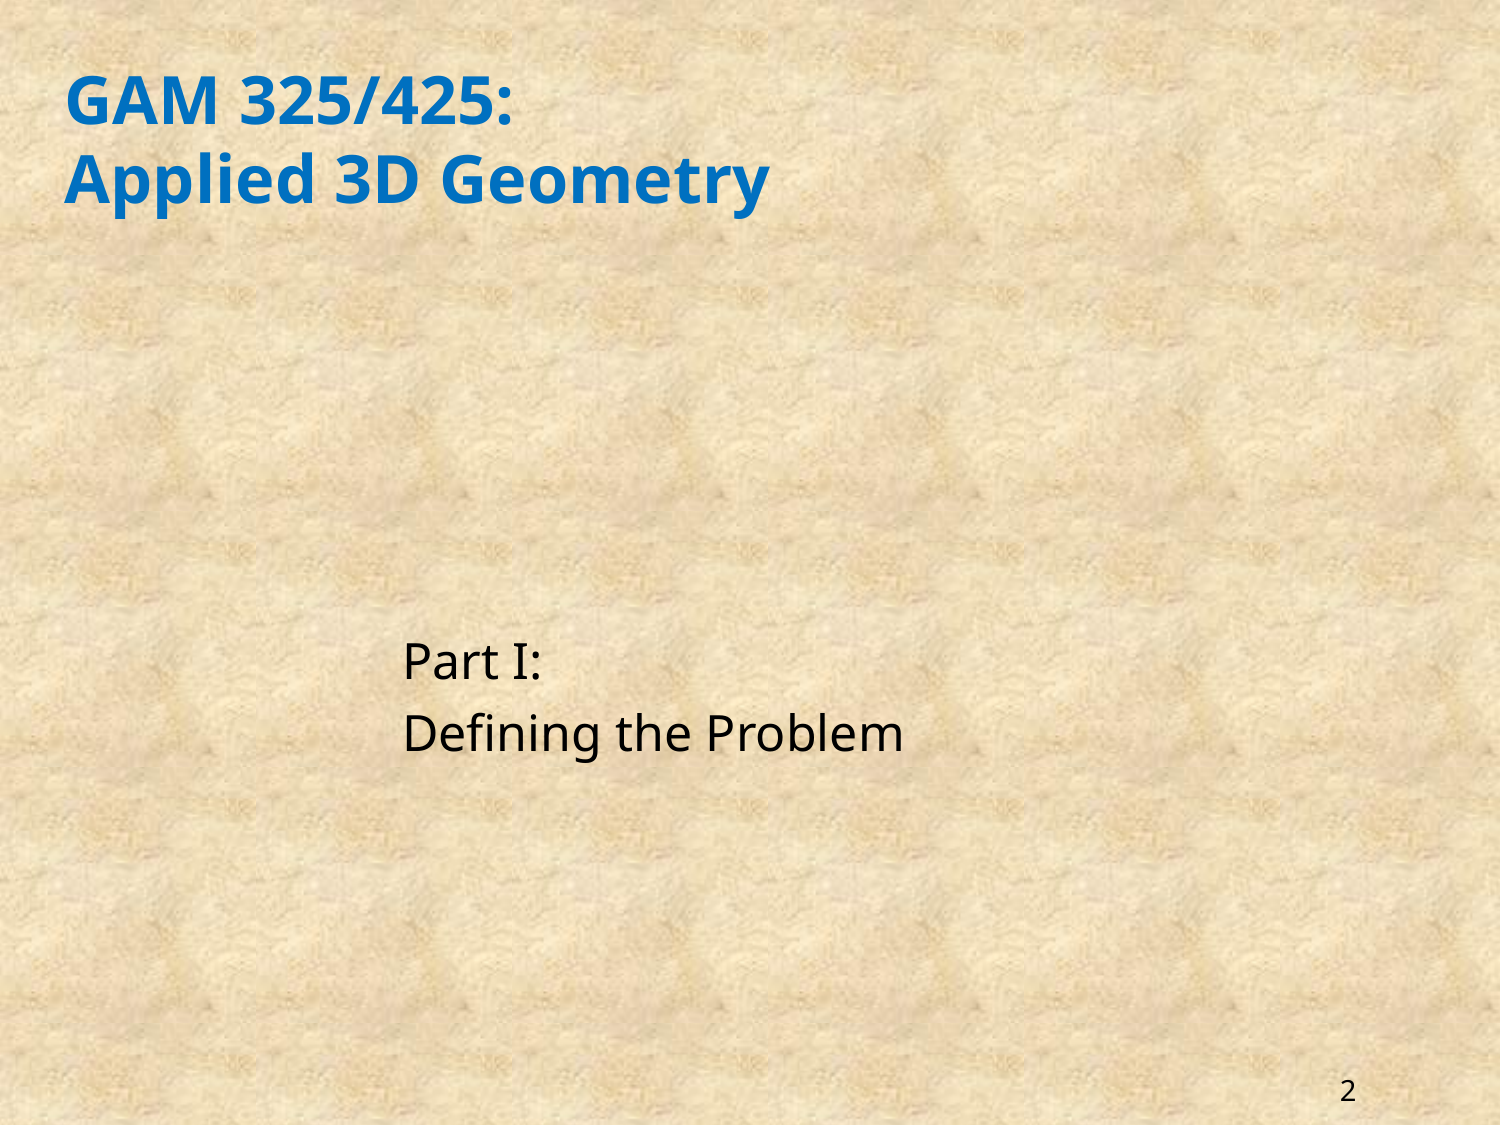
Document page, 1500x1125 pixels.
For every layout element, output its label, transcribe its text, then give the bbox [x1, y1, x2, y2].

slide_number 2 [1325, 1065, 1425, 1125]
picture [0, 0, 1500, 1125]
title GAM 325/425: Applied 3D Geometry [50, 50, 1463, 263]
subtitle Part I: Defining the Problem [387, 621, 1325, 925]
